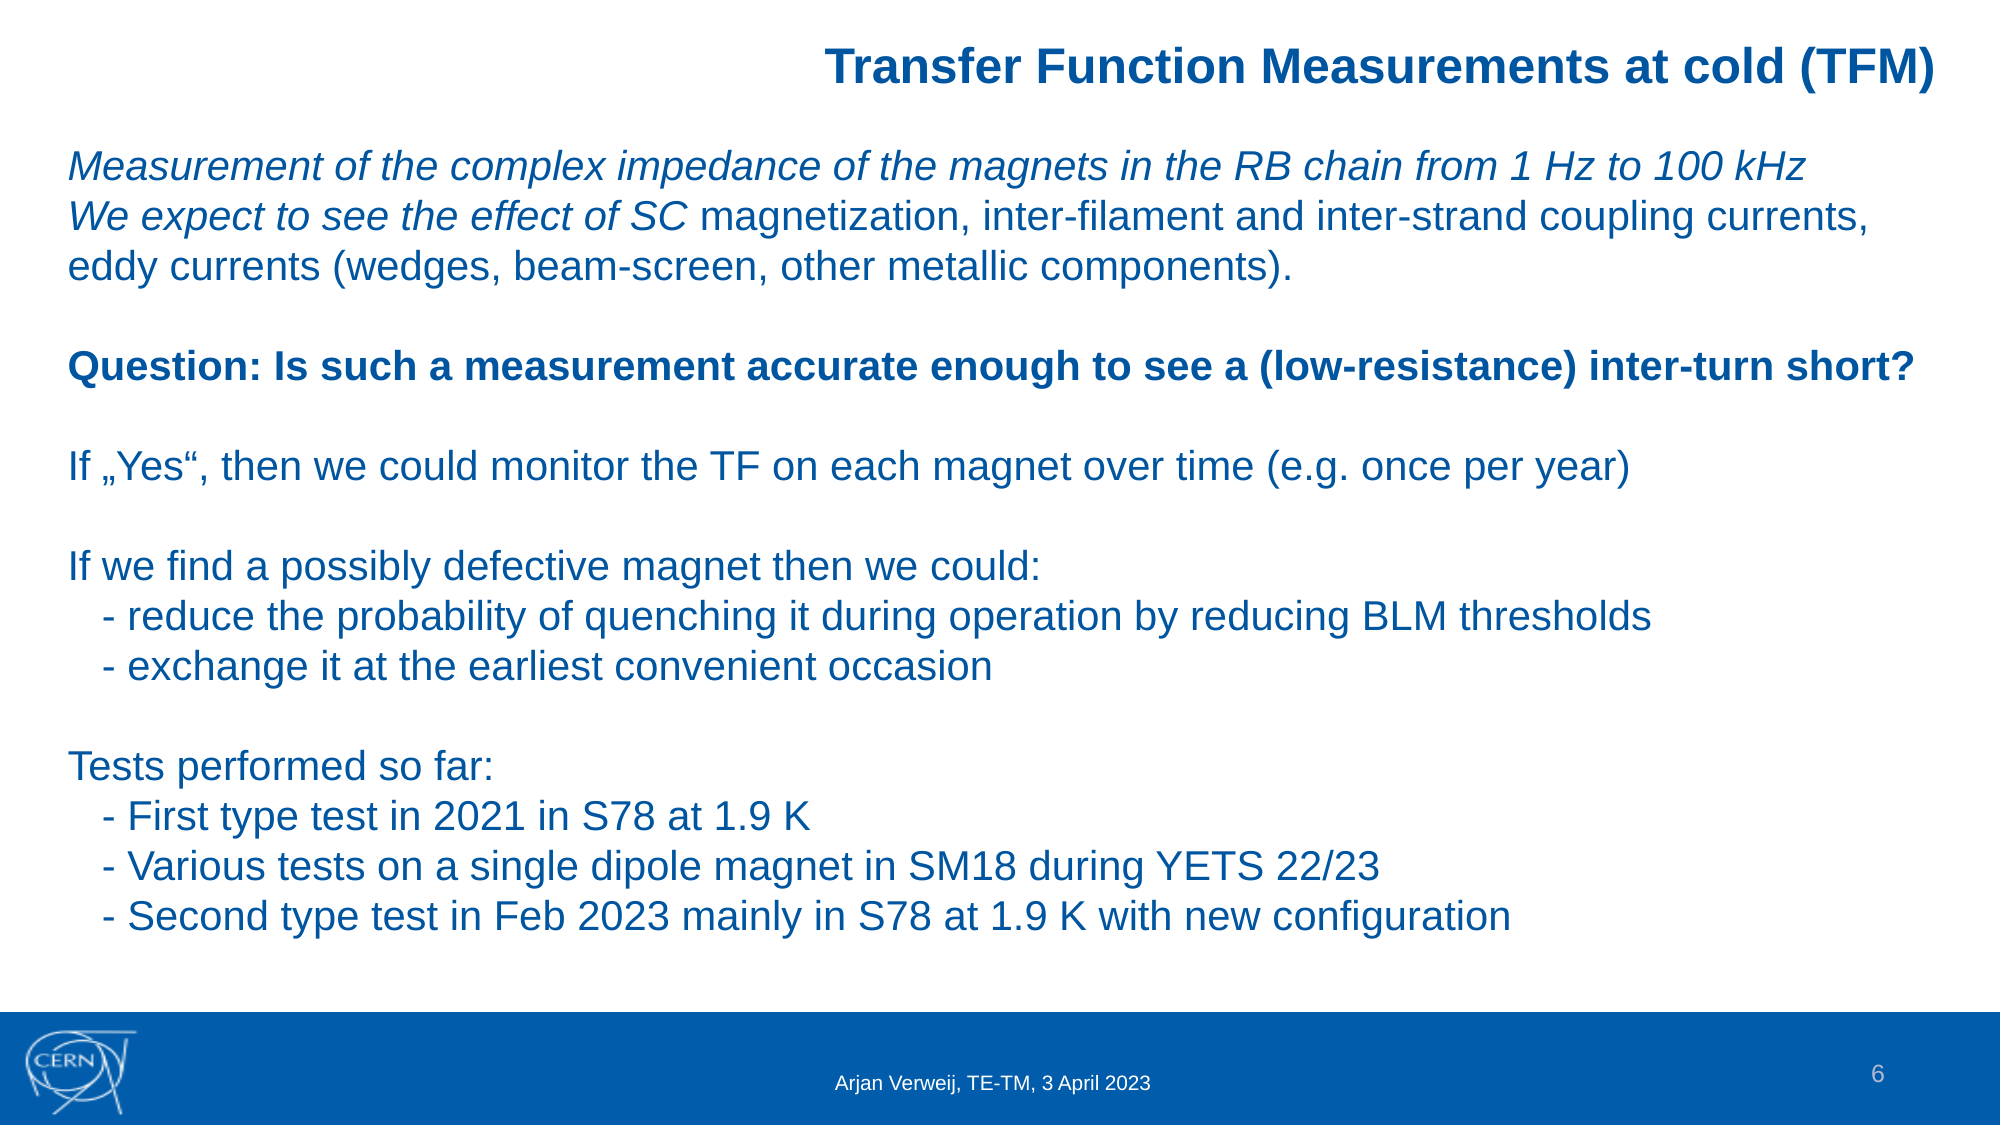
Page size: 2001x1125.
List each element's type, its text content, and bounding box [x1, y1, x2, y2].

slide_number 6 [1790, 1042, 1900, 1103]
title Measurement of the complex impedance of the magnets in the RB chain from 1 Hz to 100 kHz We expect to see the effect of SC magnetization, inter-filament and inter-strand coupling currents, eddy currents (wedges, beam-screen, other metallic components). Question: Is such a measurement accurate enough to see a (low-resistance) inter-turn short? If „Yes“, then we could monitor the TF on each magnet over time (e.g. once per year) If we find a possibly defective magnet then we could: - reduce the probability of quenching it during operation by reducing BLM thresholds - exchange it at the earliest convenient occasion Tests performed so far: - First type test in 2021 in S78 at 1.9 K - Various tests on a single dipole magnet in SM18 during YETS 22/23 - Second type test in Feb 2023 mainly in S78 at 1.9 K with new configuration [60, 131, 1952, 947]
text_box Arjan Verweij, TE-TM, 3 April 2023 [820, 1062, 1166, 1102]
text_box Transfer Function Measurements at cold (TFM) [534, 25, 1951, 101]
